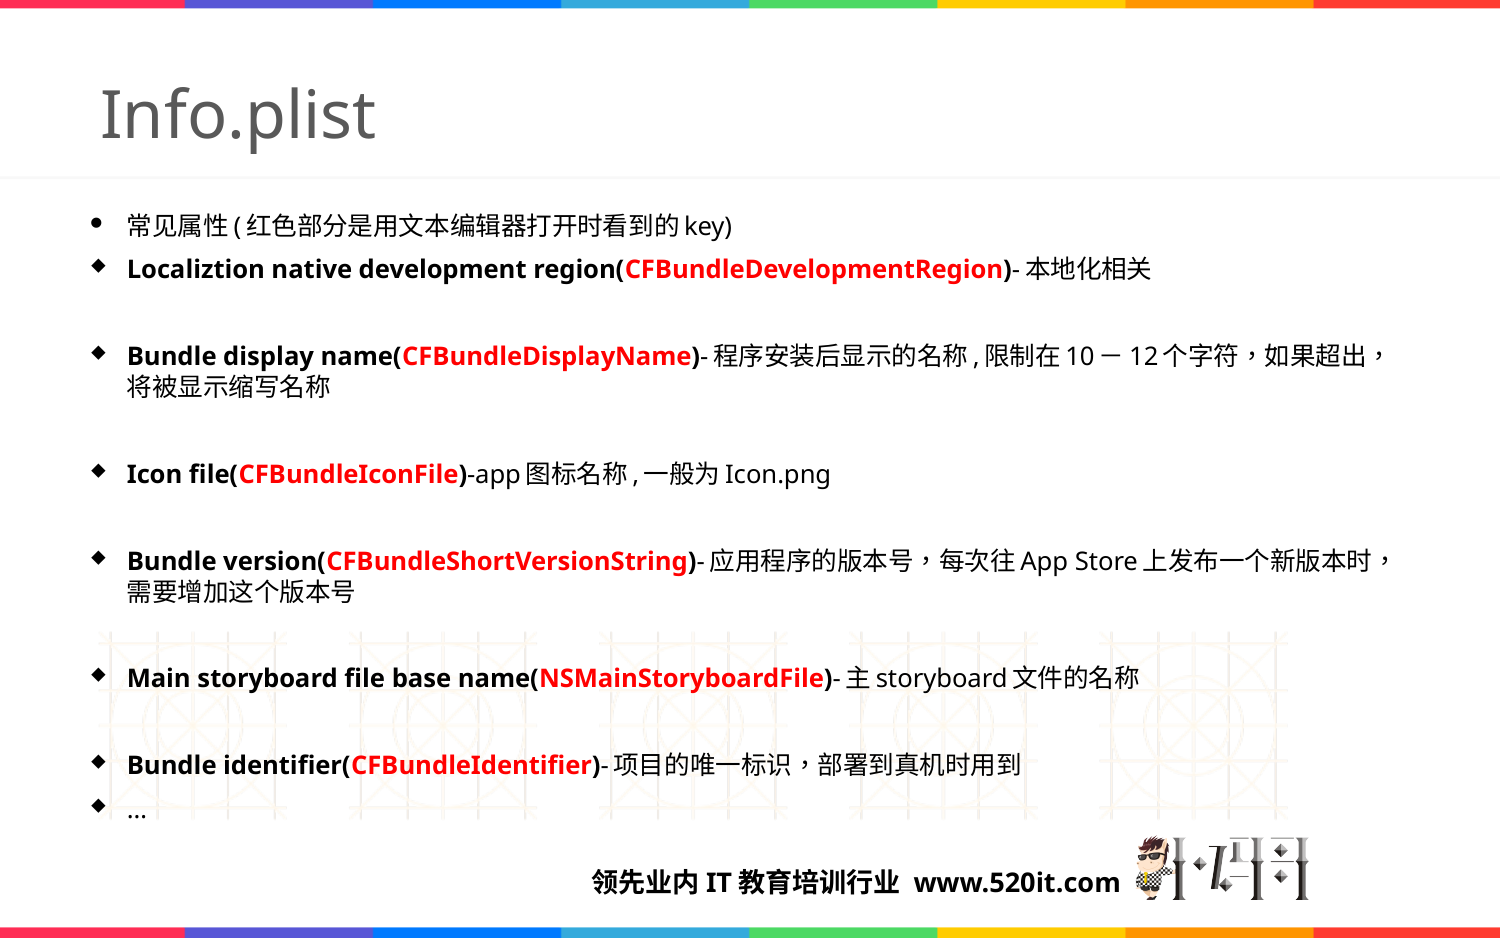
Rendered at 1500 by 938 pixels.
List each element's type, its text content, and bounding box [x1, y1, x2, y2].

picture [0, 180, 1500, 938]
list 常见属性(红色部分是用文本编辑器打开时看到的key) Localiztion native development region(CFBundleDevelopmentRegion)-本地化相关 Bundle display name(CFBundleDisplayName)-程序安装后显示的名称,限制在10－12个字符，如果超出，将被显示缩写名称 Icon file(CFBundleIconFile)-app图标名称,一般为Icon.png Bundle version(CFBundleShortVersionString)-应用程序的版本号，每次往App Store上发布一个新版本时，需要增加这个版本号 Main storyboard file base name(NSMainStoryboardFile)-主storyboard文件的名称 Bundle identifier(CFBundleIdentifier)-项目的唯一标识，部署到真机时用到 … [75, 202, 1425, 838]
picture [0, 0, 1500, 176]
title Info.plist [85, 64, 1419, 178]
